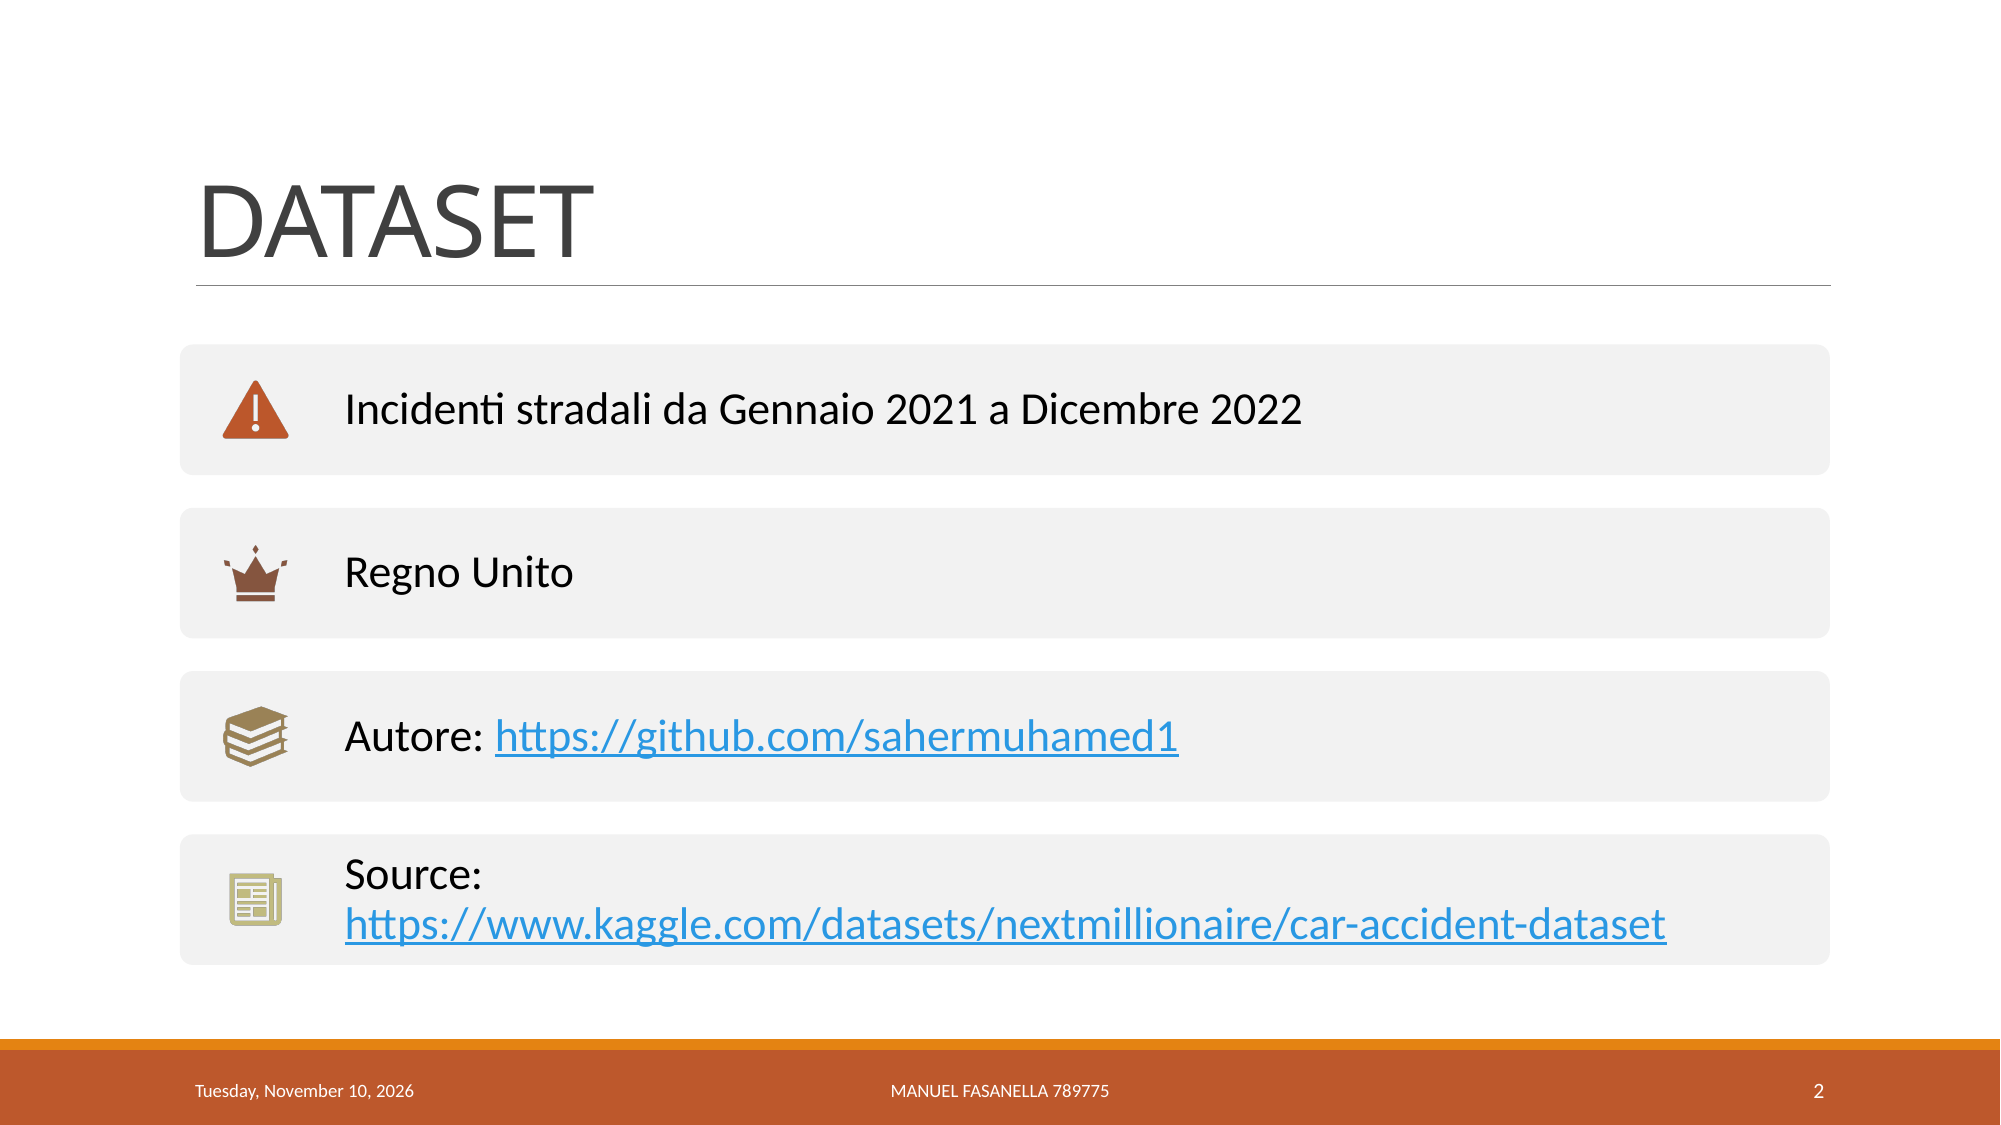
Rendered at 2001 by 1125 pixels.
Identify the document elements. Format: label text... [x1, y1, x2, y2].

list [179, 343, 1831, 966]
title DATASET [180, 47, 1830, 285]
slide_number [180, 1059, 586, 1120]
footer MANUEL FASANELLA 789775 [604, 1059, 1396, 1120]
slide_number 2 [1624, 1059, 1840, 1120]
